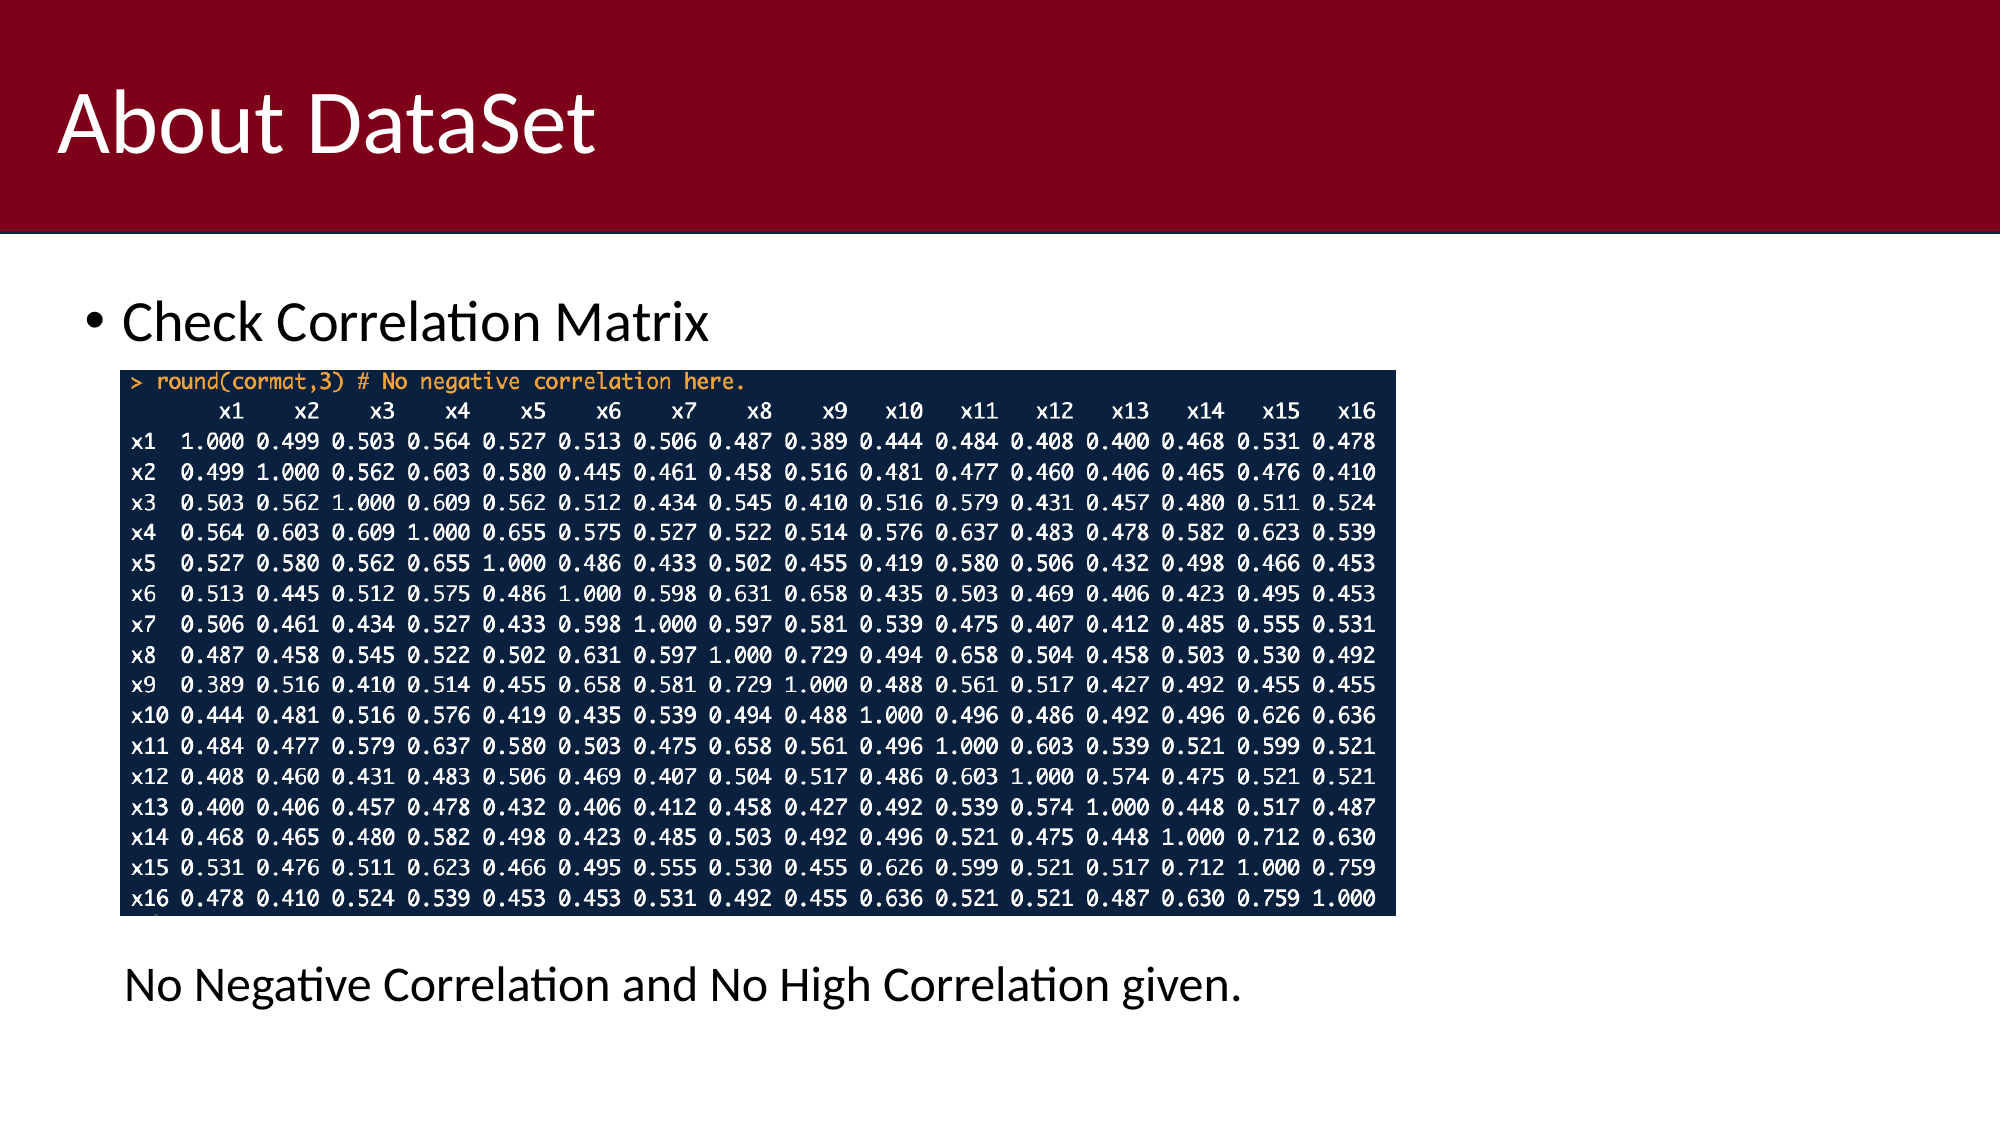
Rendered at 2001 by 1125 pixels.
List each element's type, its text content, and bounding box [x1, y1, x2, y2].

text_box [0, 0, 2000, 234]
text_box No Negative Correlation and No High Correlation given. [109, 944, 1678, 1020]
list Check Correlation Matrix [69, 283, 1795, 371]
picture [119, 370, 1396, 916]
title About DataSet [42, 15, 1768, 233]
